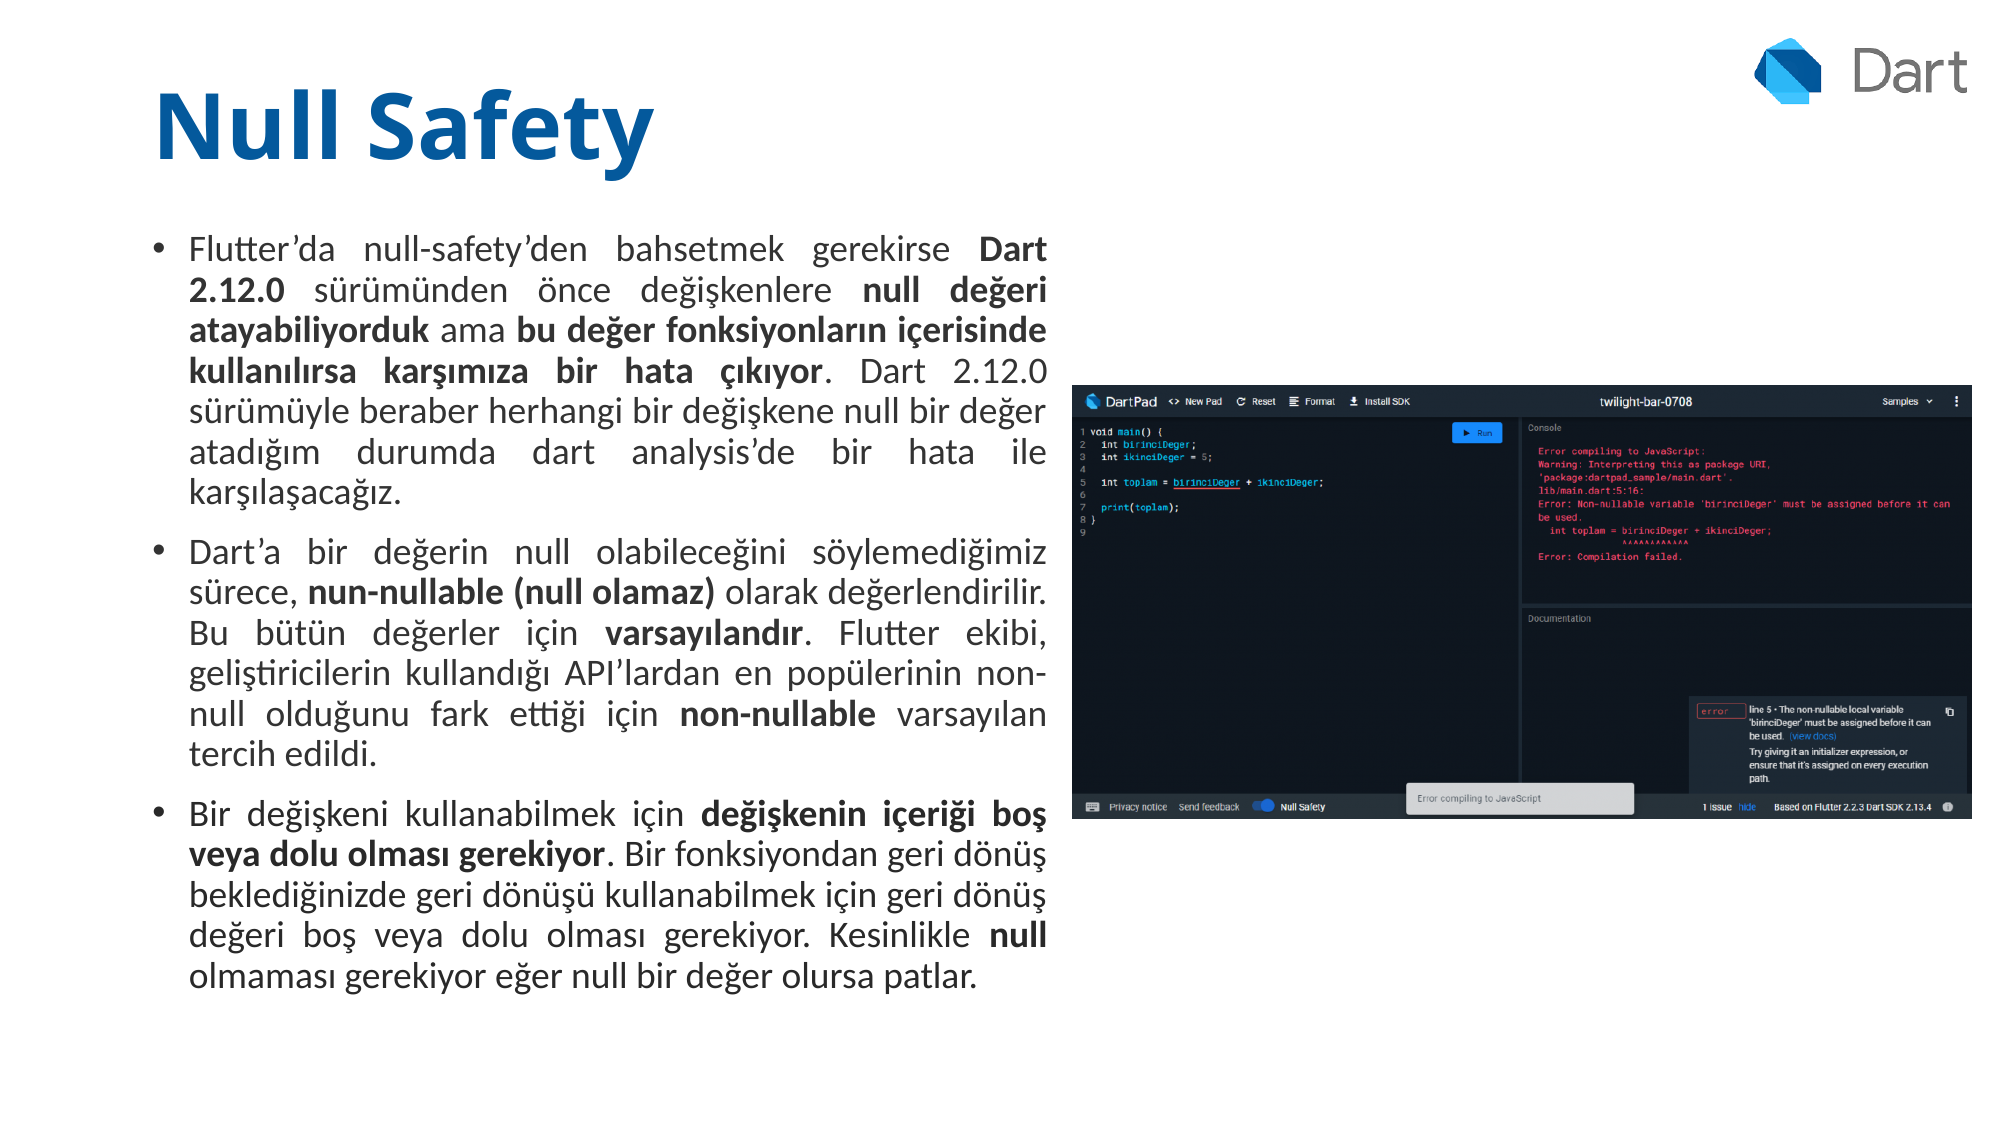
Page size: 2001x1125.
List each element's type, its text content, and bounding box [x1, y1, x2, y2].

title Null Safety [137, 59, 1863, 199]
list Flutter’da null-safety’den bahsetmek gerekirse Dart 2.12.0 sürümünden önce değişkenlere null değeri atayabiliyorduk ama bu değer fonksiyonların içerisinde kullanılırsa karşımıza bir hata çıkıyor. Dart 2.12.0 sürümüyle beraber herhangi bir değişkene null bir değer atadığım durumda dart analysis’de bir hata ile karşılaşacağız. Dart’a bir değerin null olabileceğini söylemediğimiz sürece, nun-nullable (null olamaz) olarak değerlendirilir. Bu bütün değerler için varsayılandır. Flutter ekibi, geliştiricilerin kullandığı API’lardan en popülerinin non-null olduğunu fark ettiği için non-nullable varsayılan tercih edildi. Bir değişkeni kullanabilmek için değişkenin içeriği boş veya dolu olması gerekiyor. Bir fonksiyondan geri dönüş beklediğinizde geri dönüşü kullanabilmek için geri dönüş değeri boş veya dolu olması gerekiyor. Kesinlikle null olmaması gerekiyor eğer null bir değer olursa patlar. [137, 222, 1063, 1014]
picture [1072, 385, 1972, 819]
picture [1749, 9, 1972, 133]
